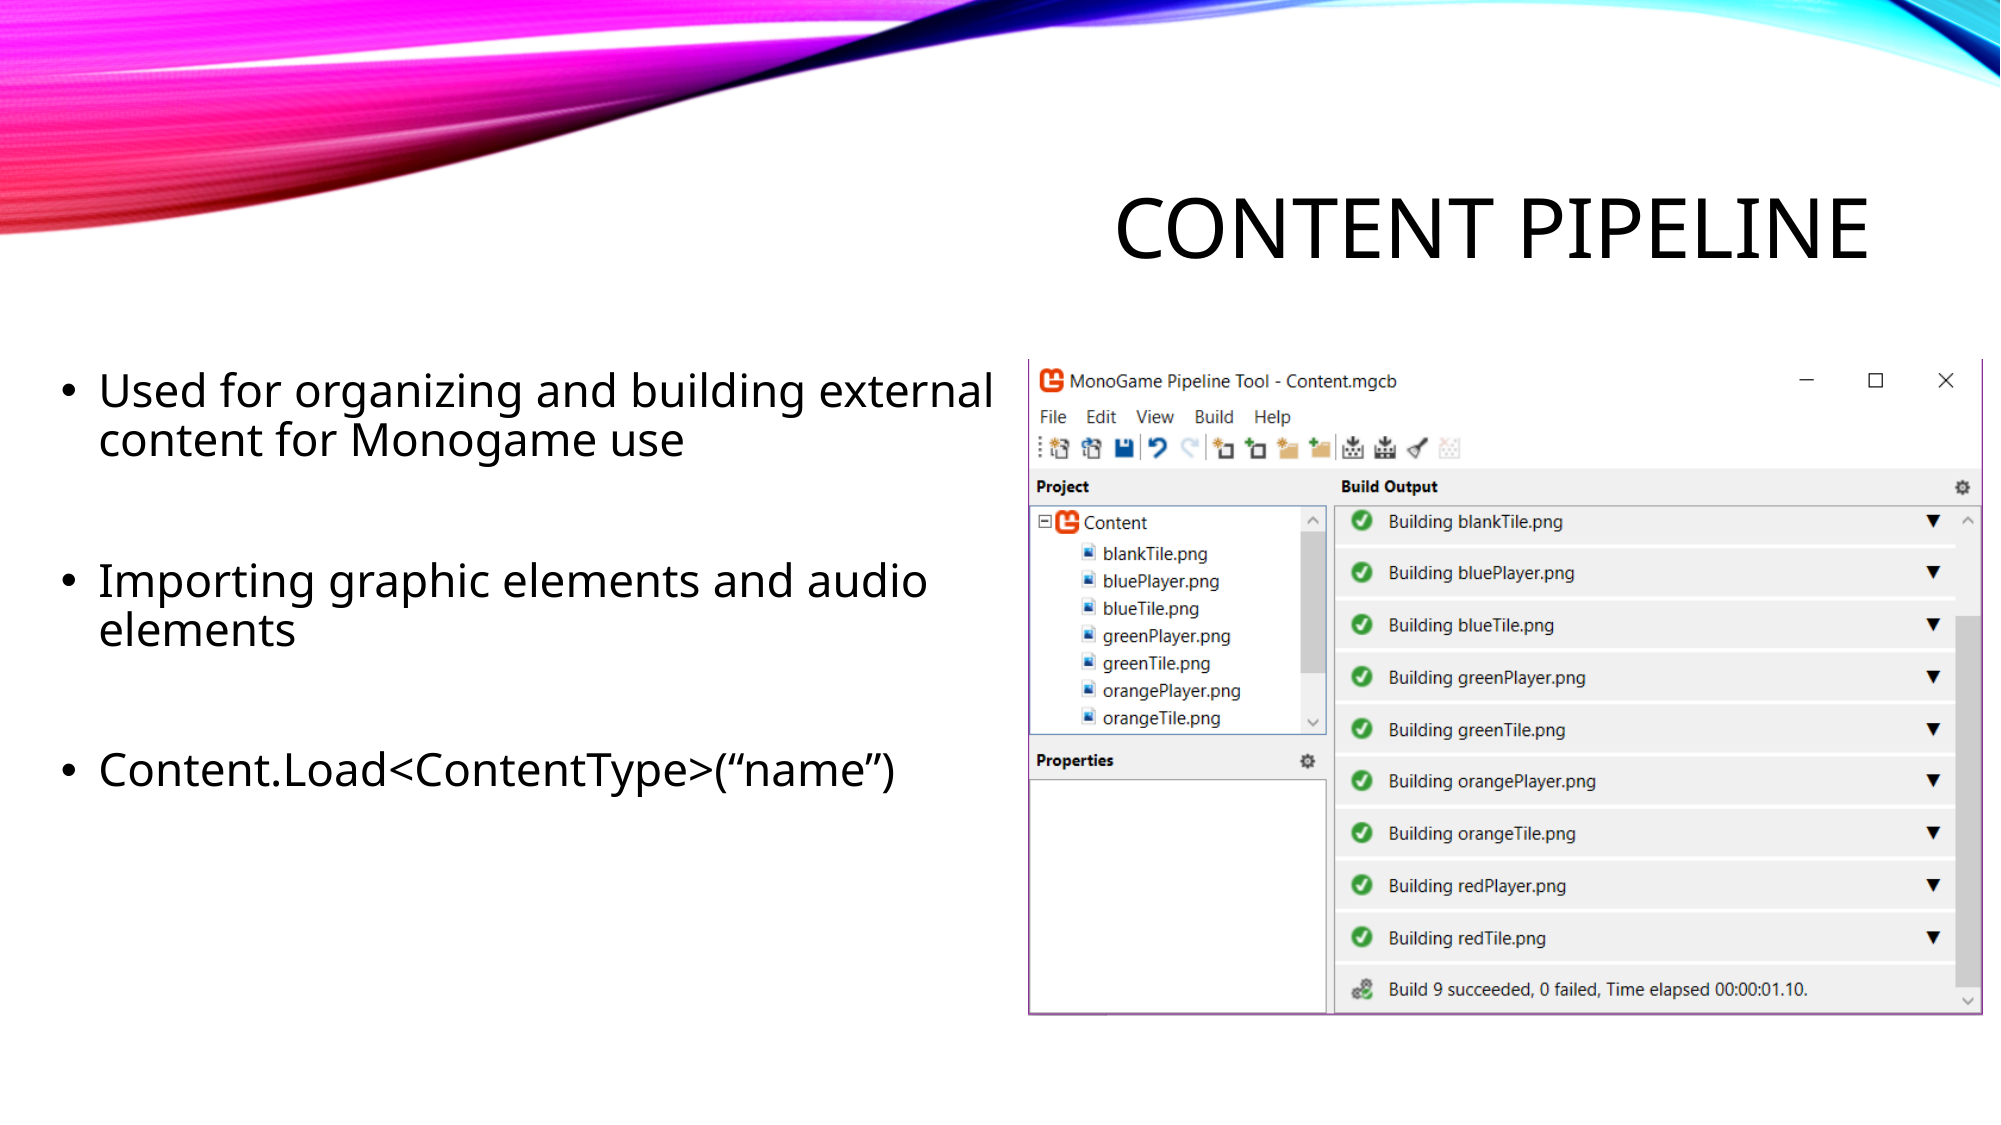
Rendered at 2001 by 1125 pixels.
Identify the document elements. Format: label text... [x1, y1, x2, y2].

picture [1910, 0, 2000, 45]
picture [1028, 359, 1983, 1017]
list Used for organizing and building external content for Monogame use Importing graphic elements and audio elements Content.Load<ContentType>(“name”) [45, 360, 1029, 1021]
title Content Pipeline [474, 125, 1888, 338]
picture [1890, 0, 2000, 75]
picture [0, 0, 2000, 237]
